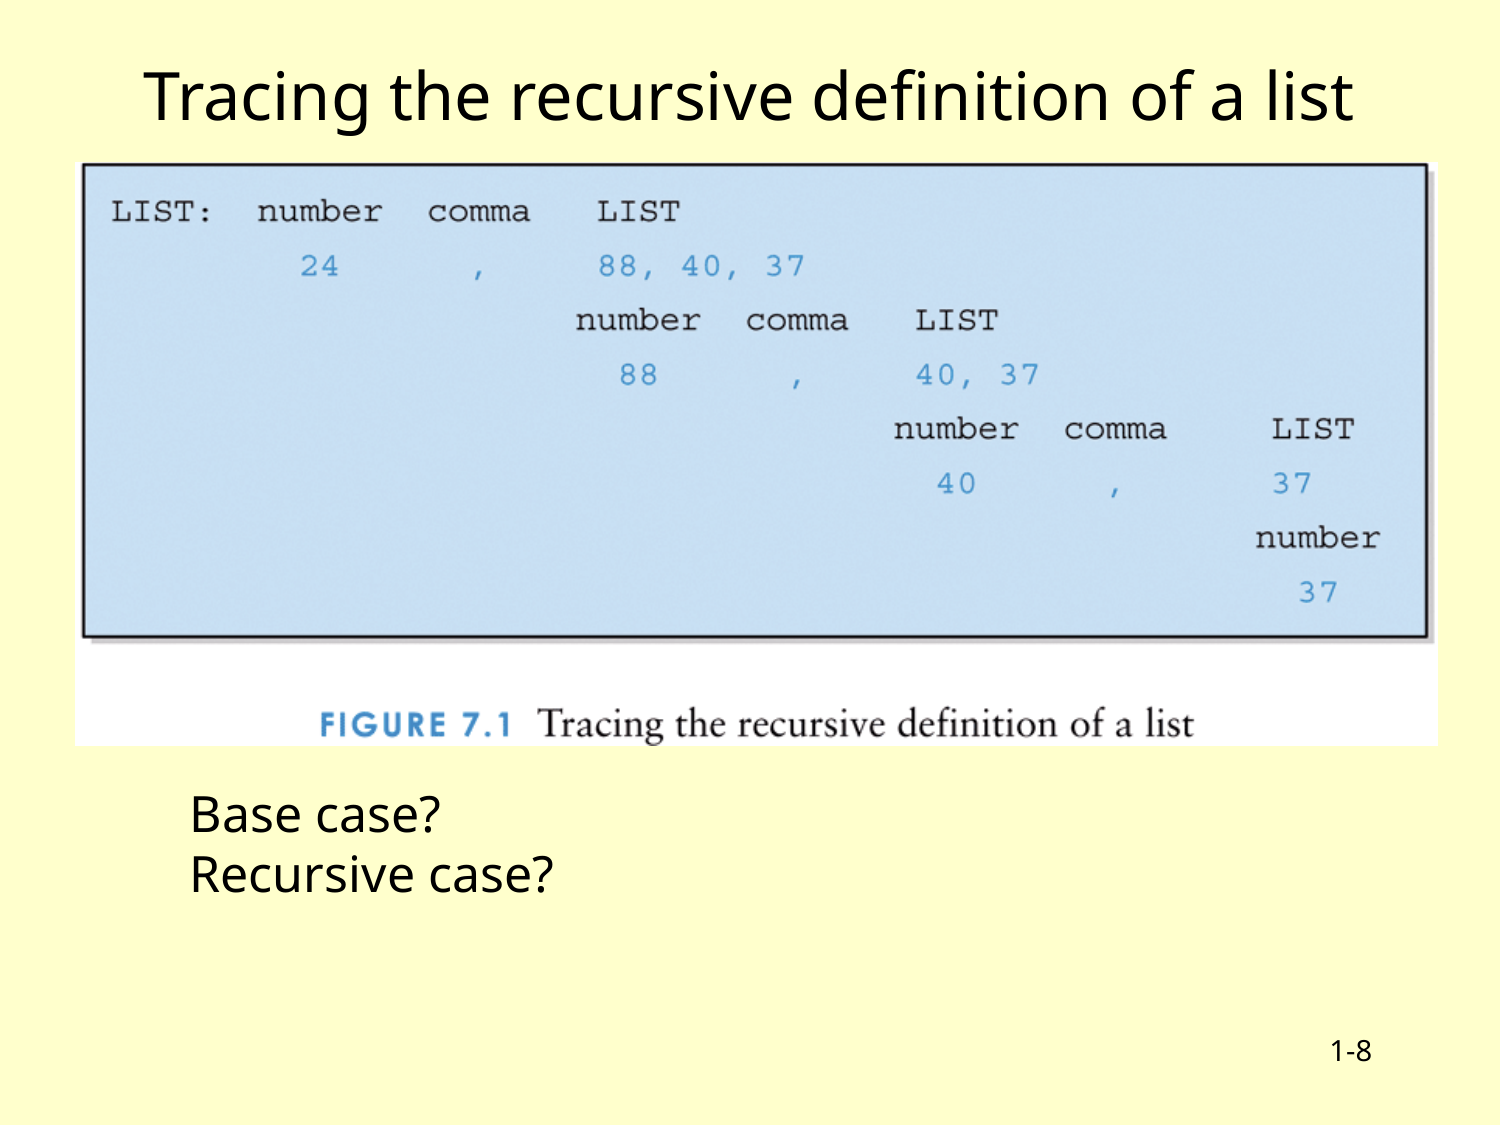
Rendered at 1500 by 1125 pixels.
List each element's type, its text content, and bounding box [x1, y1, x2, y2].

text_box Base case? Recursive case? [174, 774, 875, 910]
title Tracing the recursive definition of a list [112, 24, 1388, 160]
picture [74, 162, 1438, 747]
slide_number 1-8 [1074, 1024, 1388, 1101]
